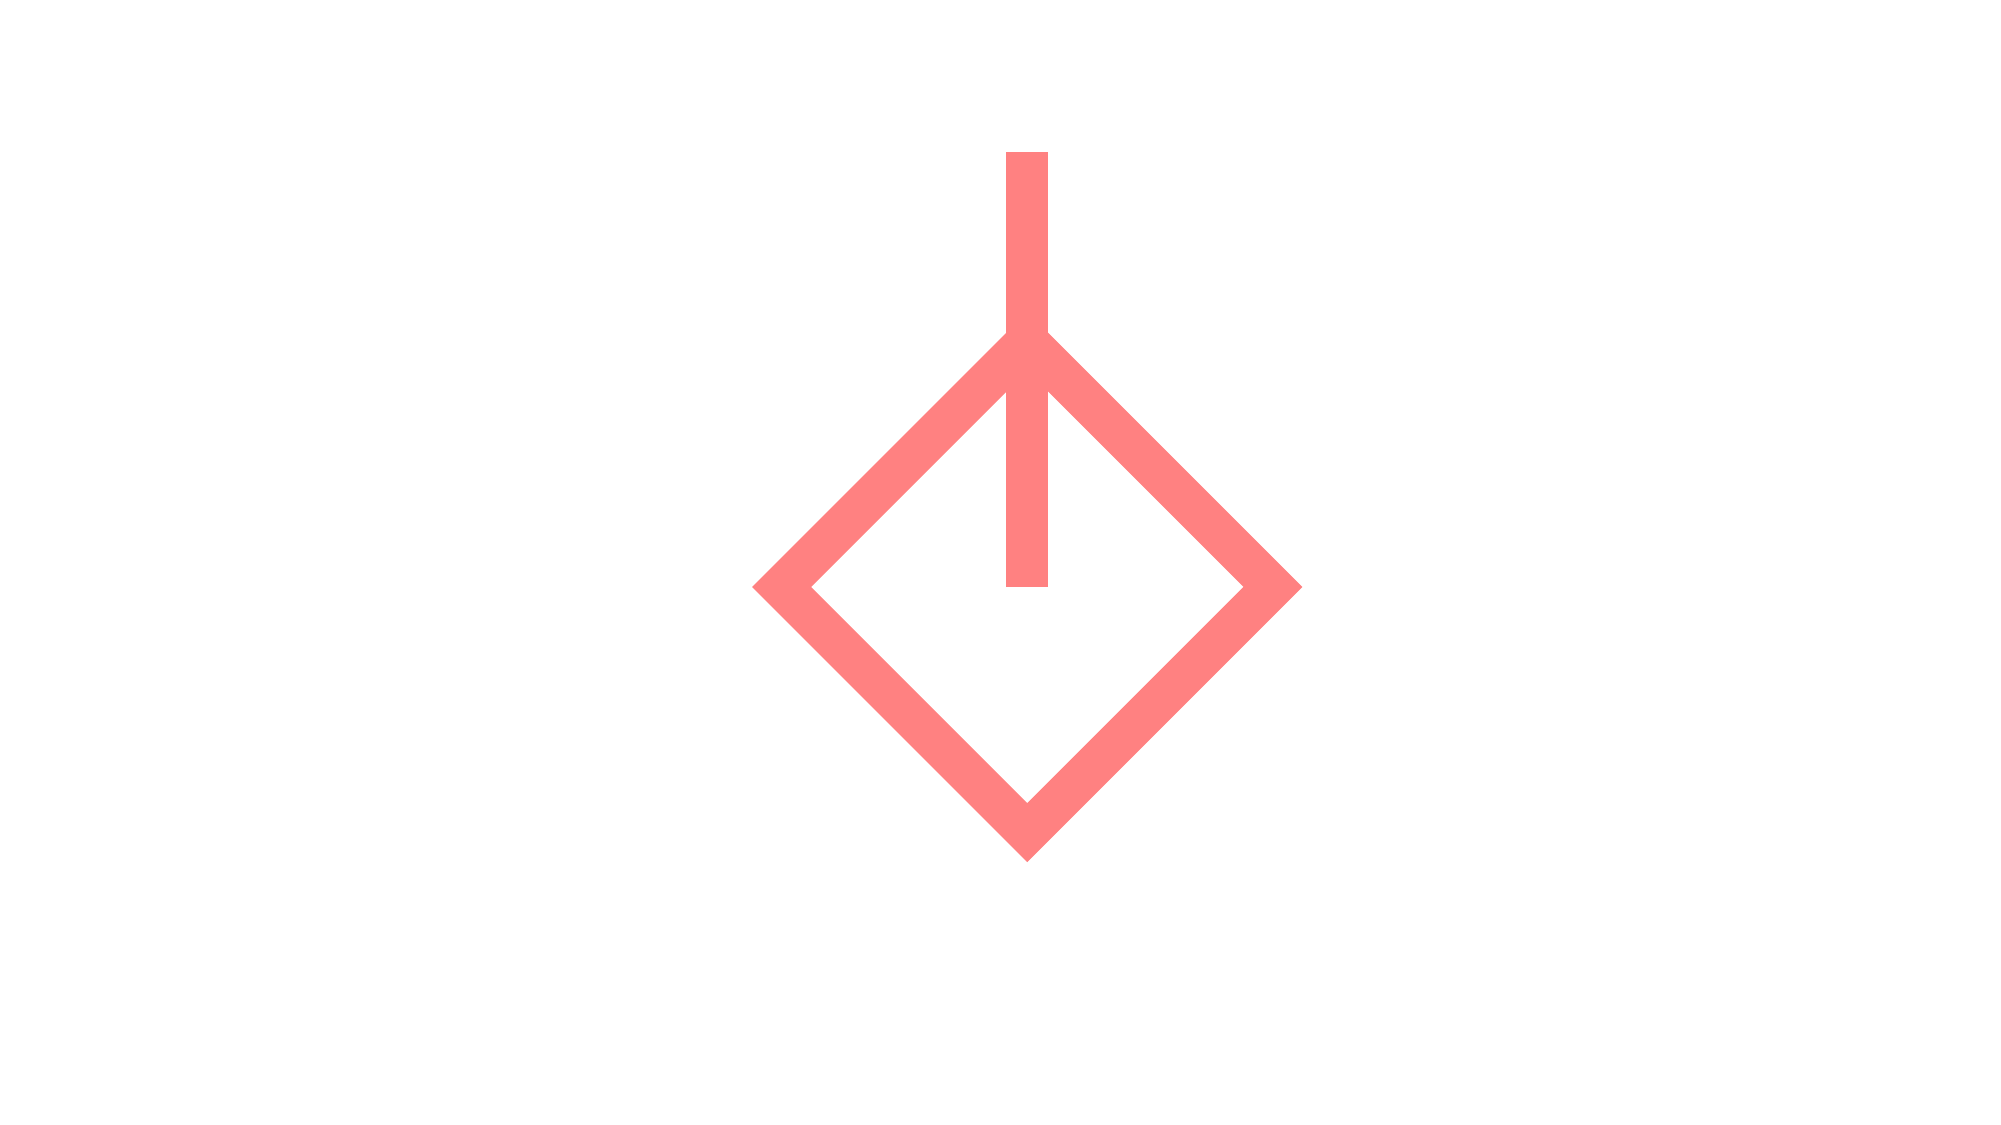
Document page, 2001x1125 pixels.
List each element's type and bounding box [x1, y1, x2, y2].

text_box [853, 151, 1201, 761]
